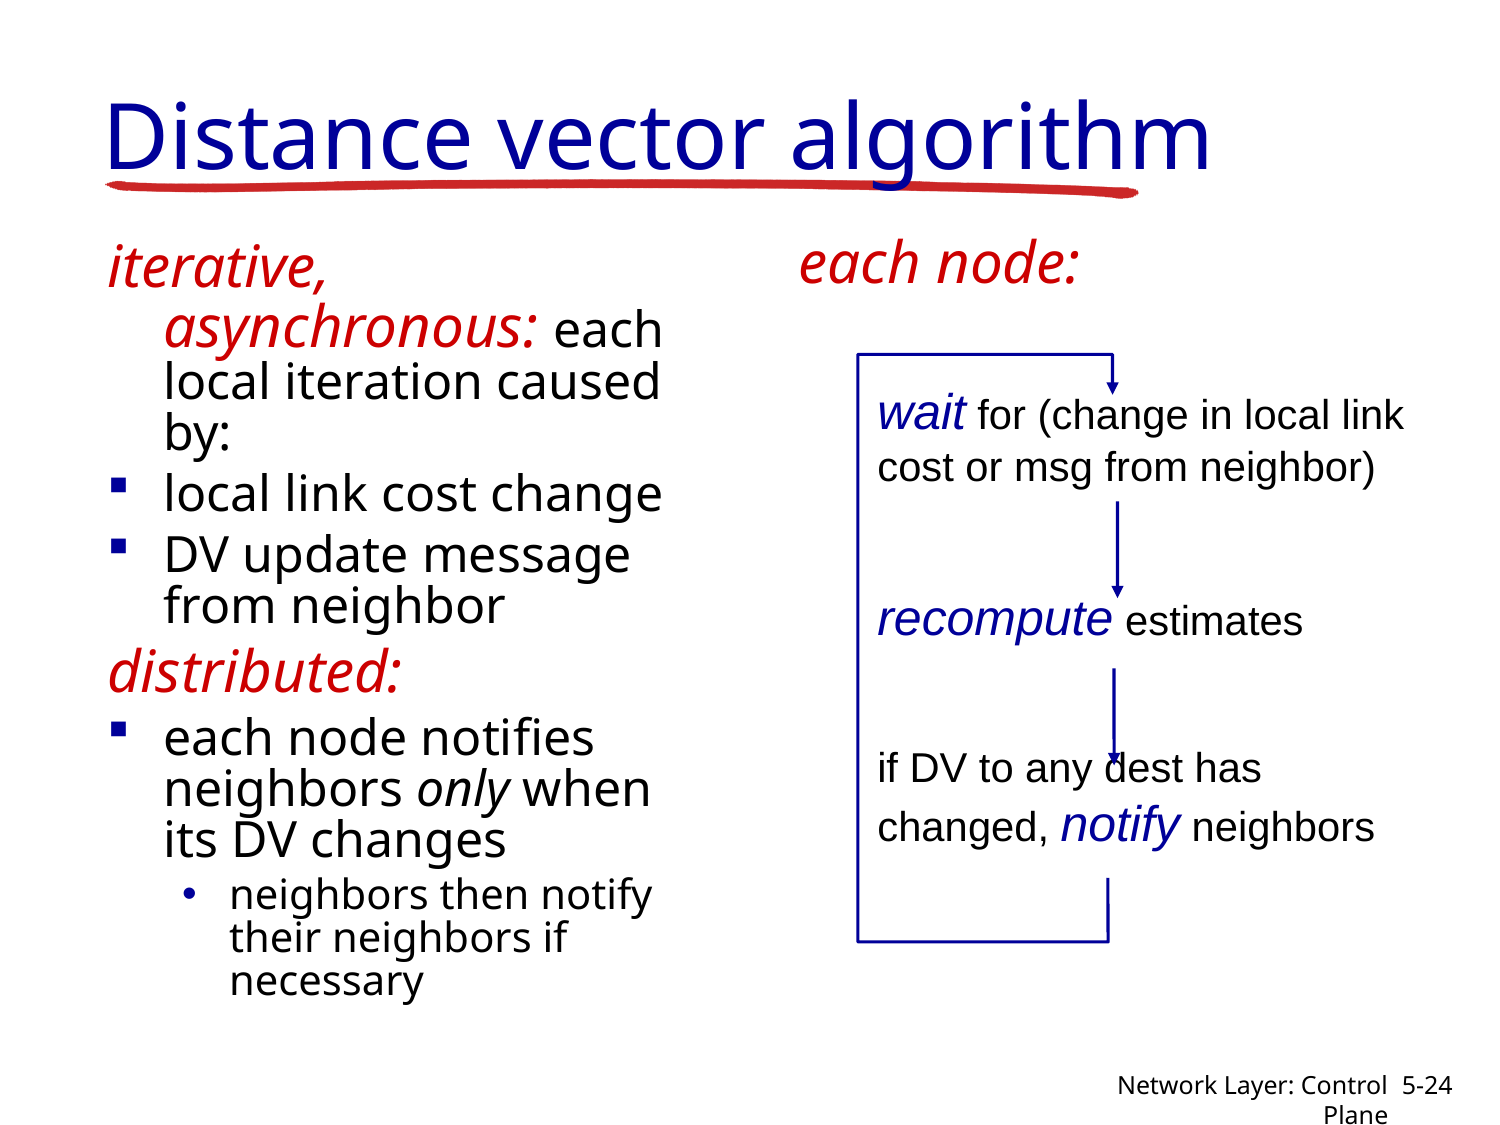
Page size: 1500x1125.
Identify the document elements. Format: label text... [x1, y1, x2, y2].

title Distance vector algorithm [87, 39, 1363, 227]
text_box wait for (change in local link cost or msg from neighbor) recompute estimates if DV to any dest has changed, notify neighbors [862, 287, 1441, 944]
list iterative, asynchronous: each local iteration caused by: local link cost change DV update message from neighbor distributed: each node notifies neighbors only when its DV changes neighbors then notify their neighbors if necessary [92, 232, 713, 996]
text_box each node: [784, 227, 1096, 303]
text_box [1111, 501, 1124, 599]
slide_number 5- [1387, 1062, 1478, 1107]
text_box [1109, 668, 1121, 766]
footer Network Layer: Control Plane [1045, 1062, 1404, 1102]
text_box [857, 354, 1119, 942]
picture [100, 174, 1151, 204]
